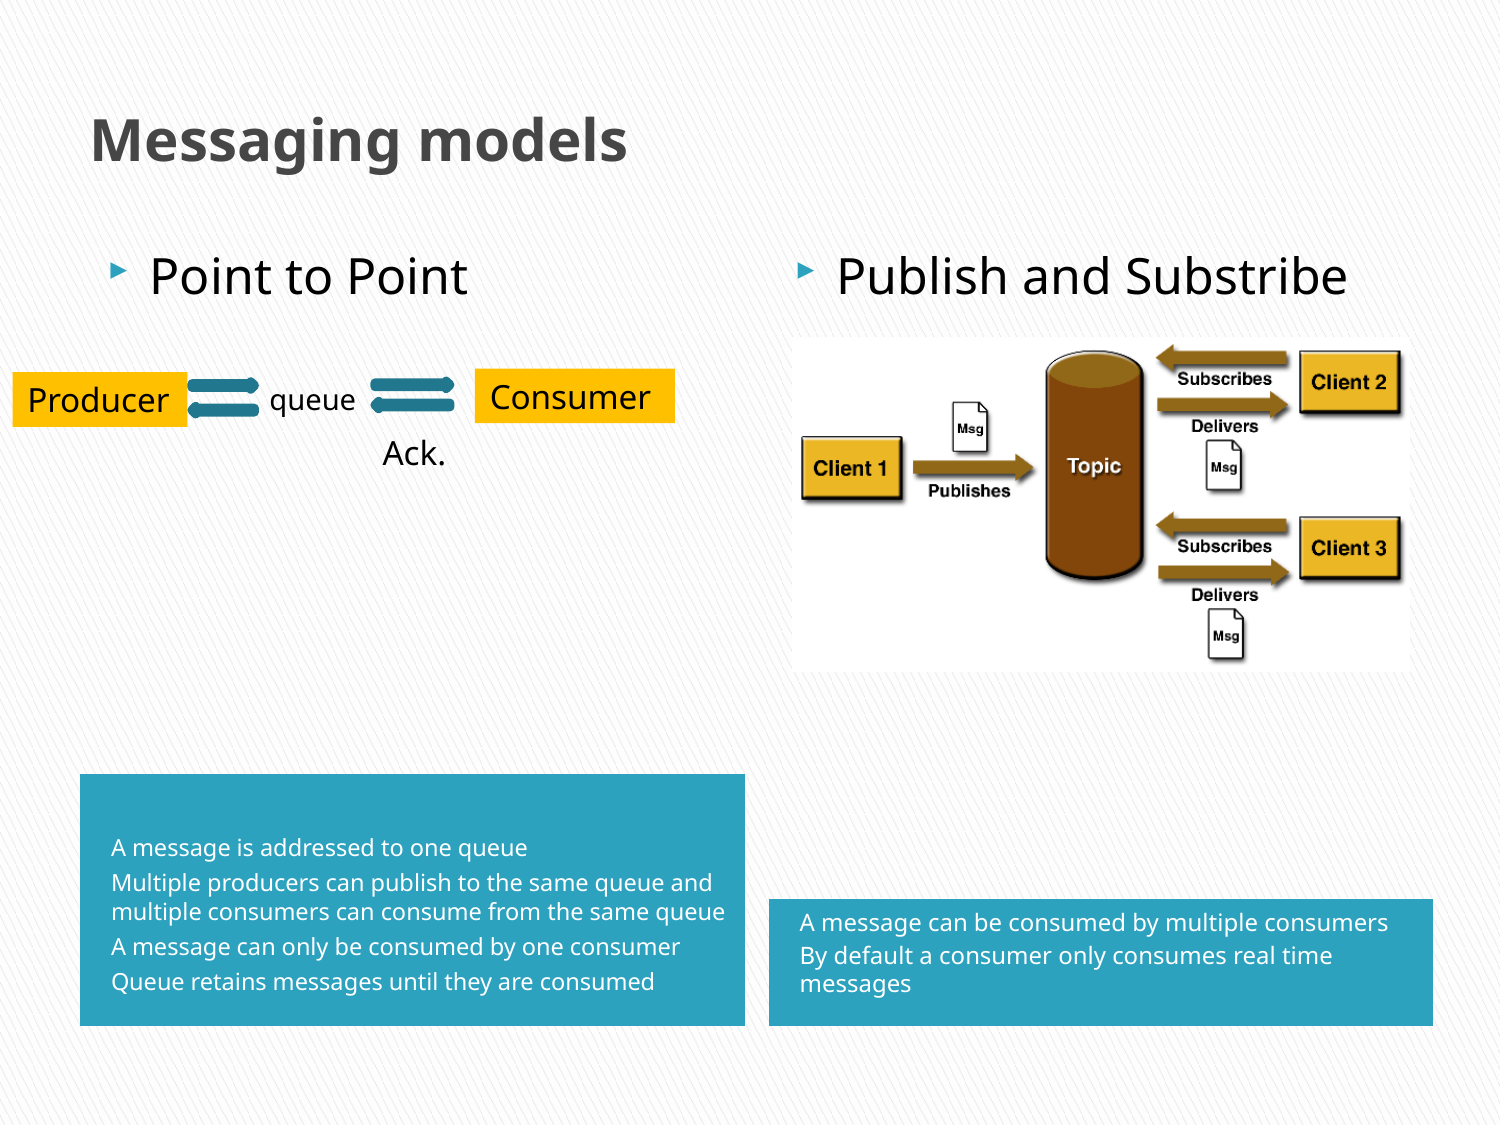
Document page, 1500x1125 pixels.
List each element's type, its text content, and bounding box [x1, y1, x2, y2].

text_box [187, 401, 259, 419]
list Publish and Substribe [761, 236, 1425, 884]
text_box [385, 398, 455, 412]
text_box Producer [12, 372, 188, 427]
title Messaging models [75, 44, 1425, 233]
list A message can be consumed by multiple consumers By default a consumer only consumes real time messages [769, 899, 1433, 1026]
text_box Ack. [367, 425, 492, 480]
text_box [385, 376, 455, 394]
text_box queue [254, 373, 385, 424]
list Point to Point [75, 236, 738, 884]
text_box [187, 377, 254, 394]
picture [792, 337, 1410, 673]
list A message is addressed to one queue Multiple producers can publish to the same queue and multiple consumers can consume from the same queue A message can only be consumed by one consumer Queue retains messages until they are consumed [80, 774, 745, 1026]
text_box Consumer [474, 368, 675, 424]
